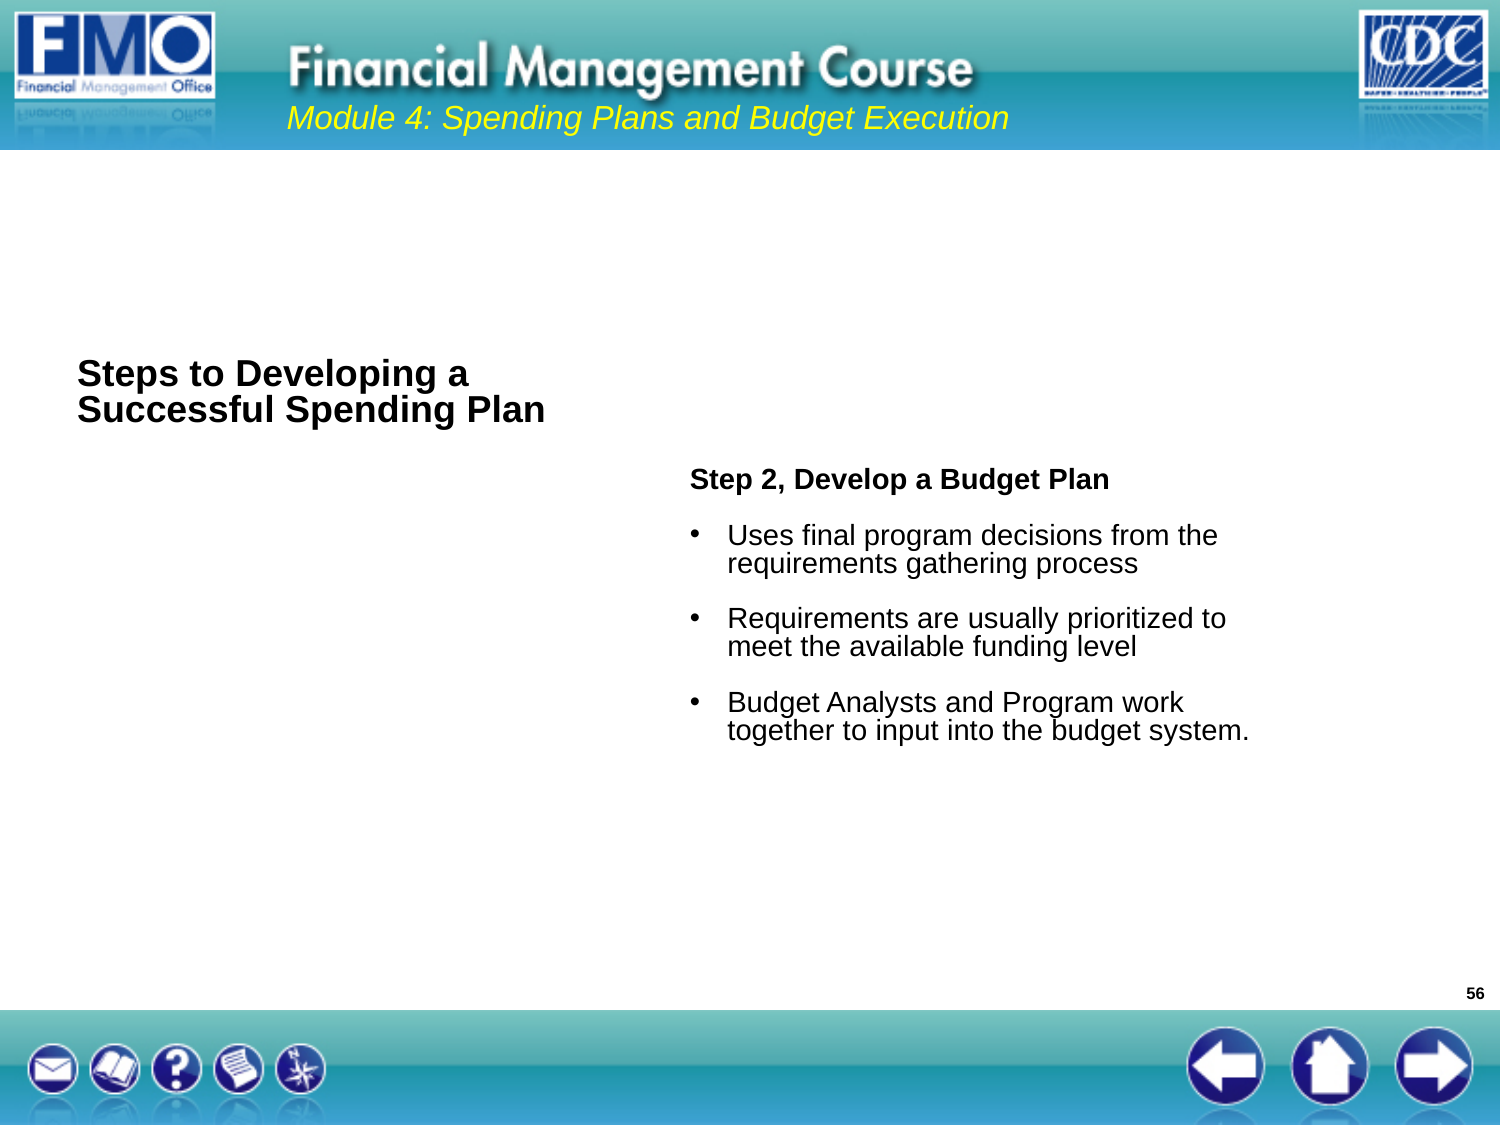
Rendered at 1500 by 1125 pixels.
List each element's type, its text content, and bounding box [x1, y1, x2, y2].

slide_number 56 [1449, 974, 1500, 1010]
text_box Steps to Developing a Successful Spending Plan [62, 349, 675, 437]
picture [0, 0, 1500, 151]
picture [0, 1010, 1500, 1125]
text_box Step 2, Develop a Budget Plan Uses final program decisions from the requirements gathering process Requirements are usually prioritized to meet the available funding level Budget Analysts and Program work together to input into the budget system. [674, 459, 1275, 810]
